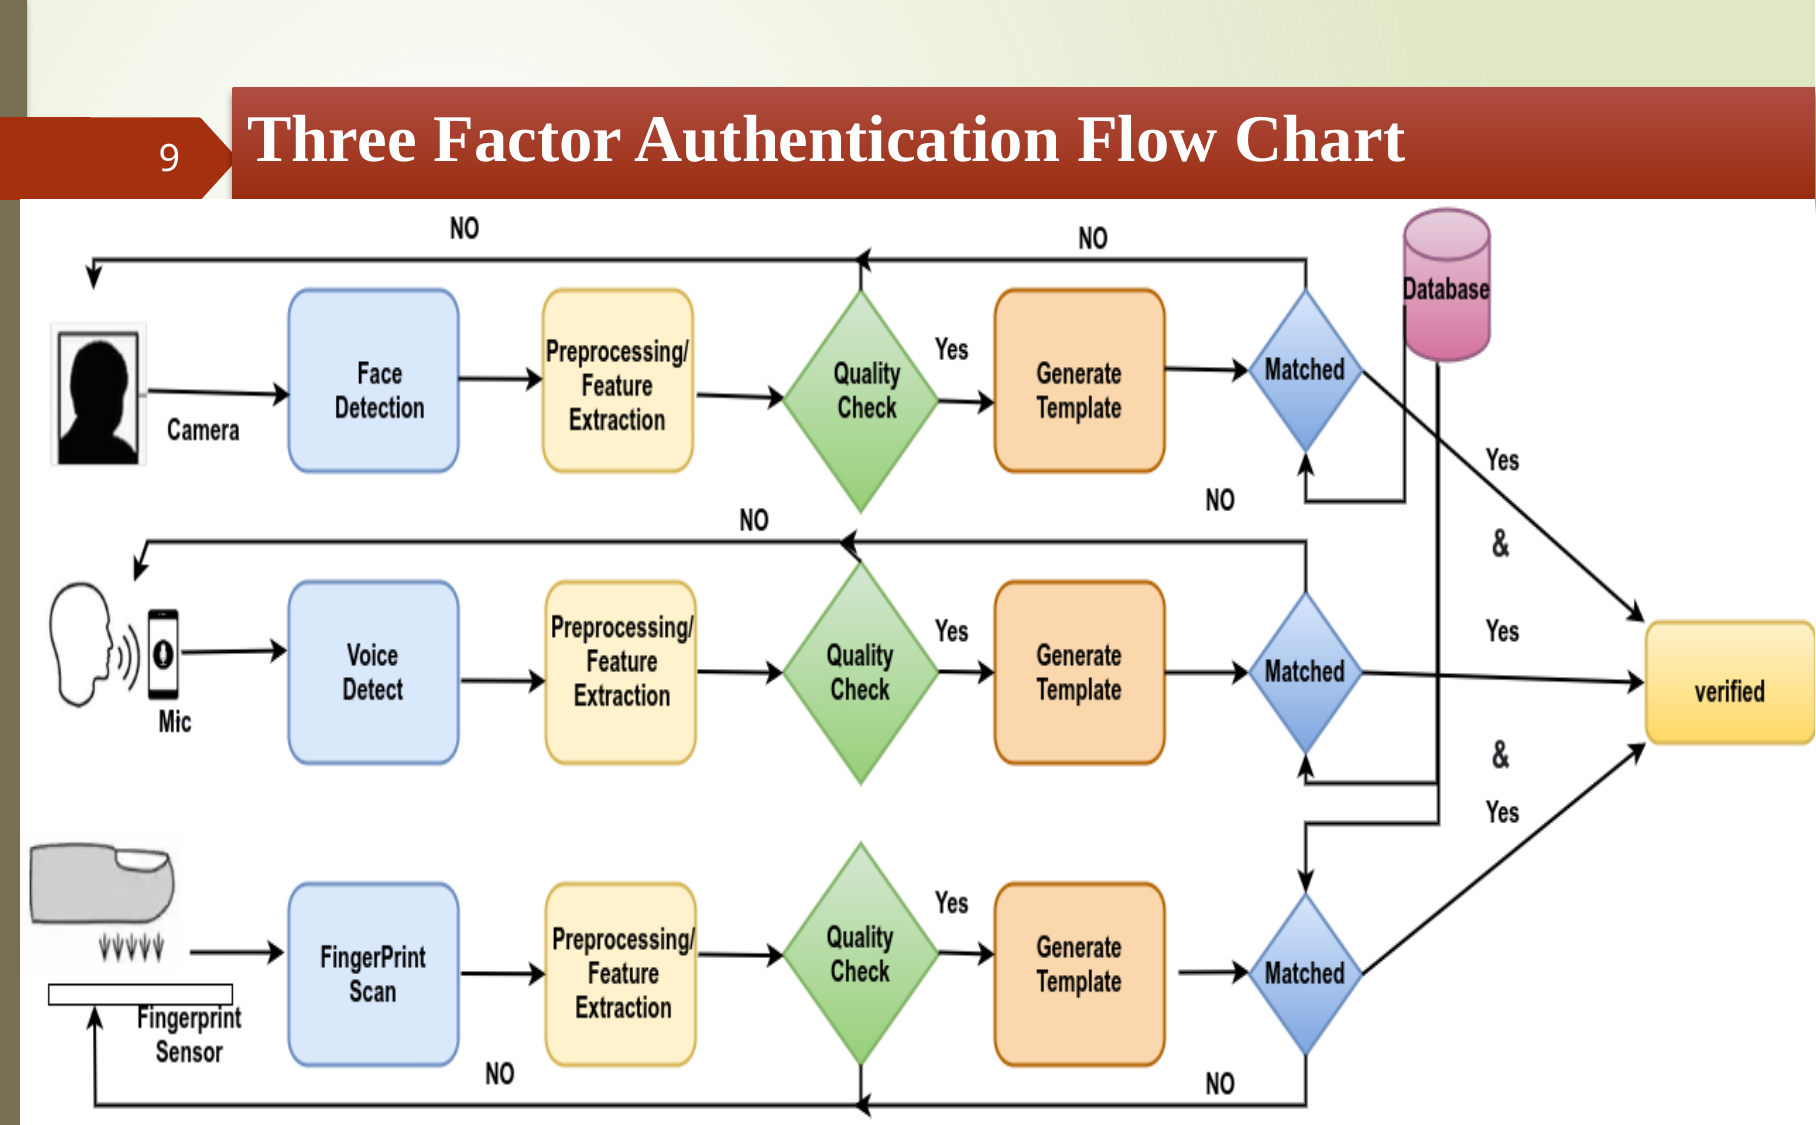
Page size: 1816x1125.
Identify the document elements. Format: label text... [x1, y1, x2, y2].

slide_number 9 [79, 129, 196, 190]
title Three Factor Authentication Flow Chart [232, 87, 1816, 199]
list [19, 199, 1816, 1125]
